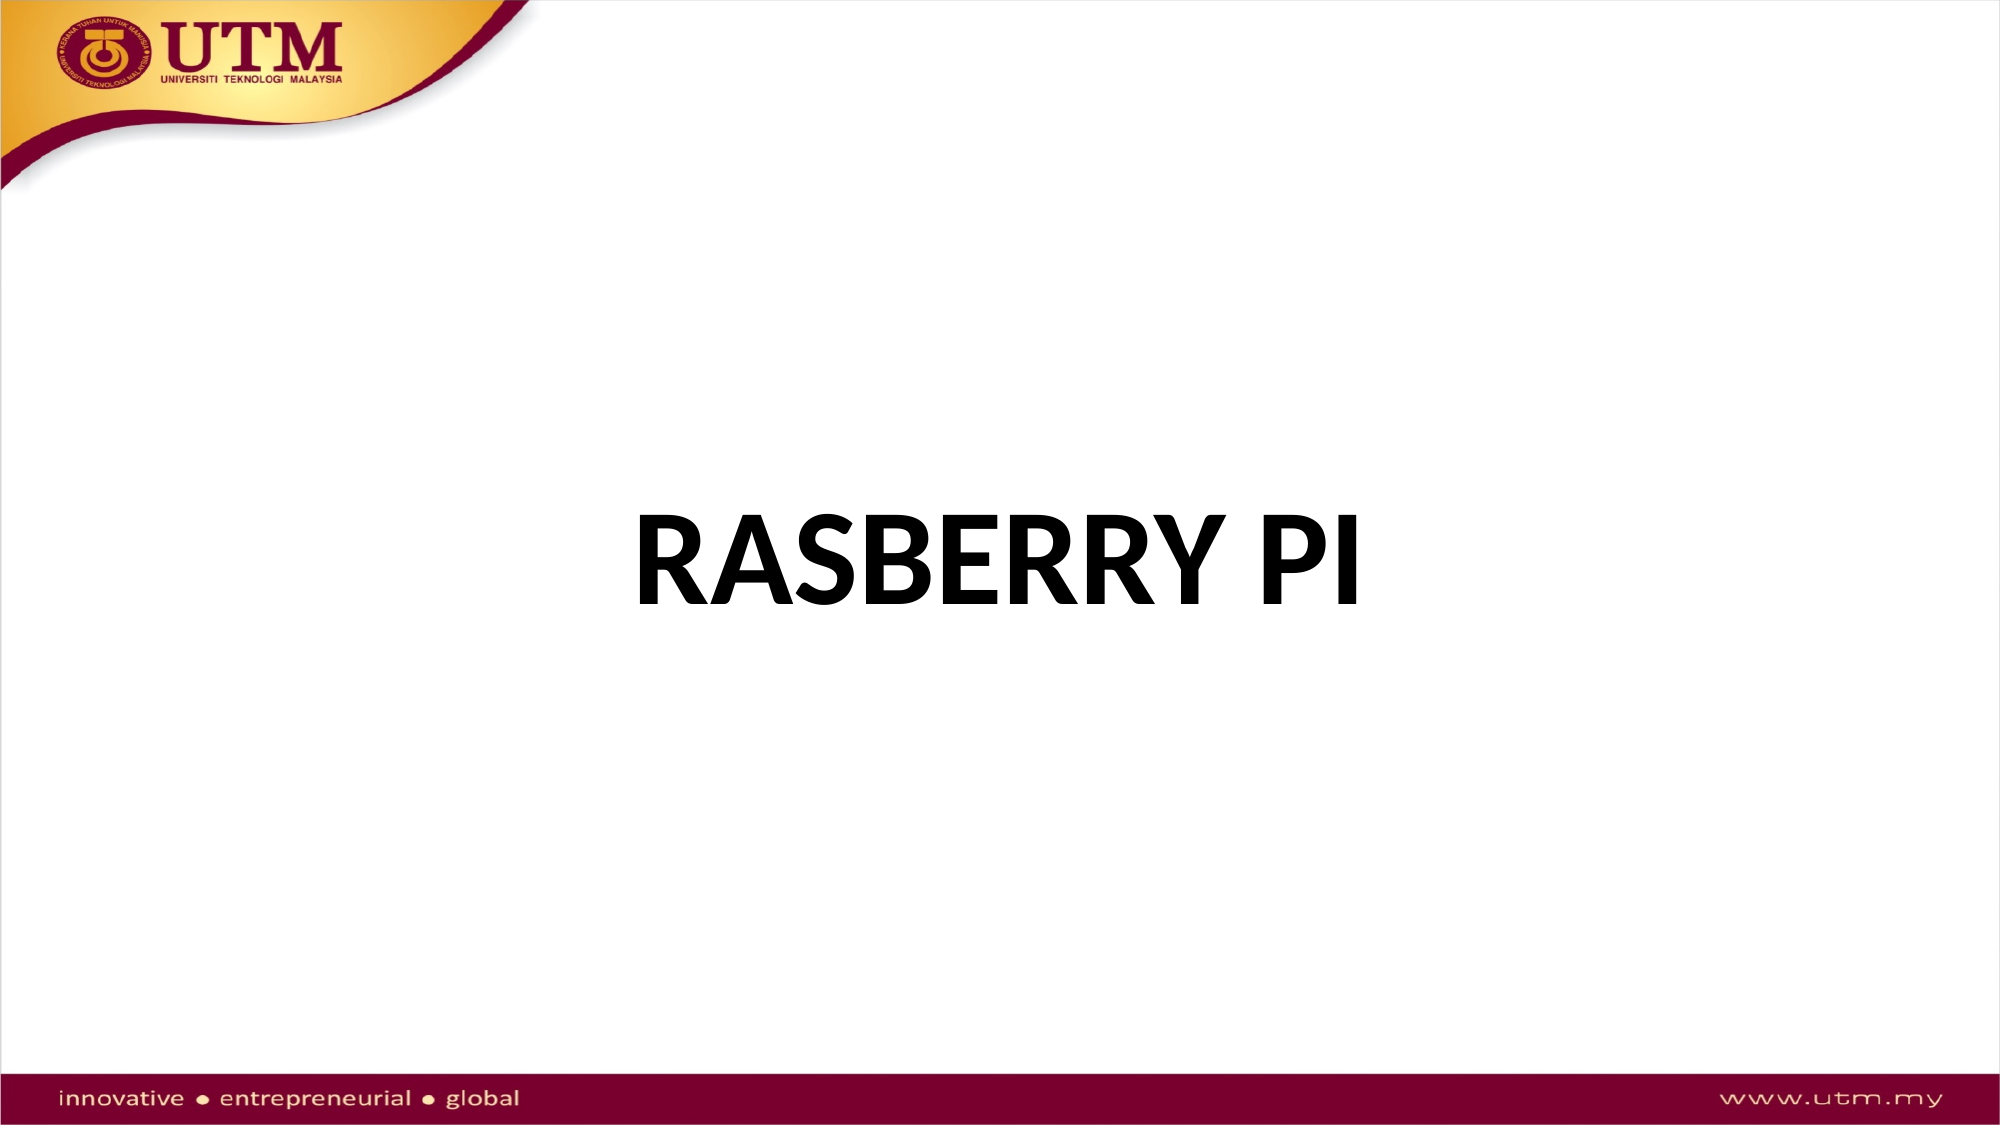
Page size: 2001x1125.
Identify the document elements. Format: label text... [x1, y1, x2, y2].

title RASBERRY PI [99, 455, 1900, 644]
picture [0, 0, 2000, 1125]
